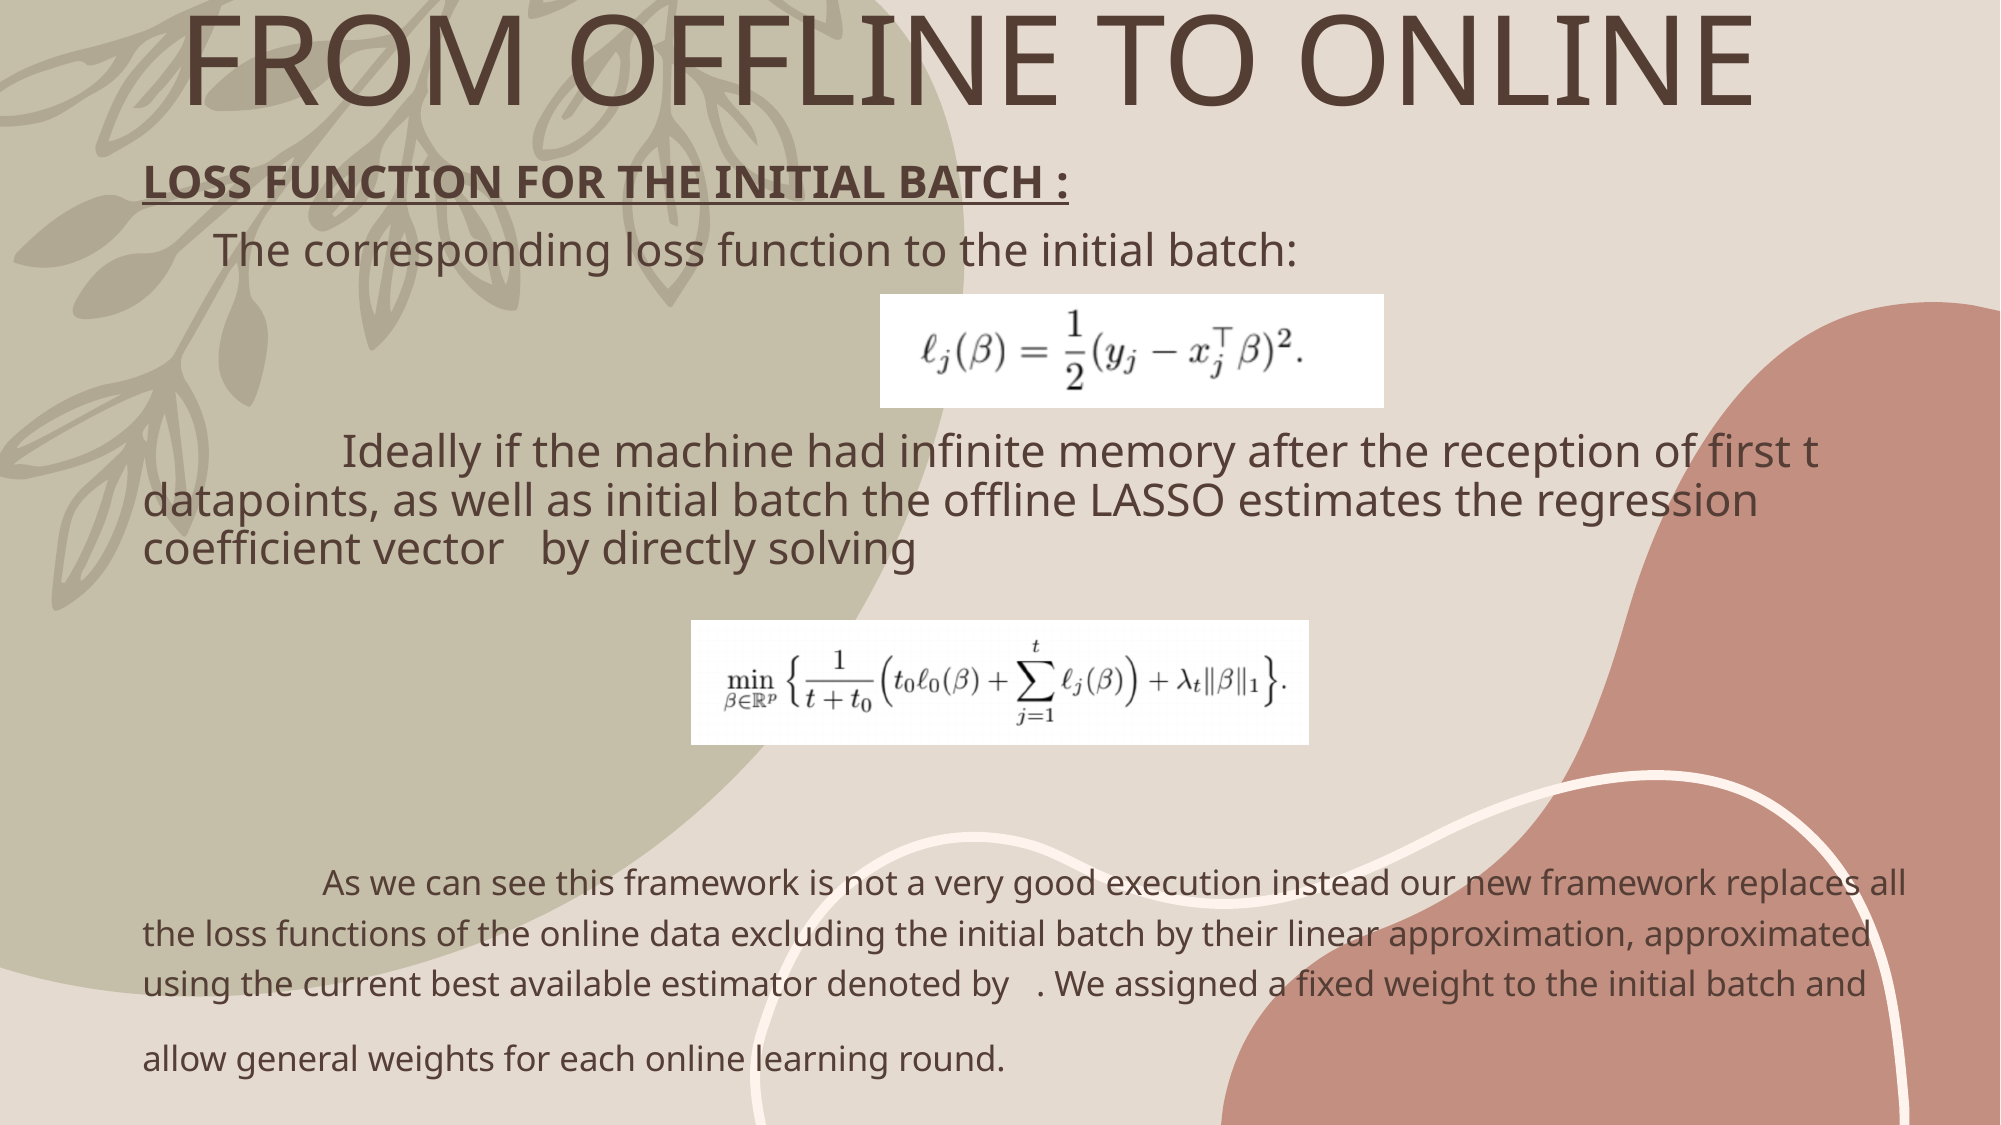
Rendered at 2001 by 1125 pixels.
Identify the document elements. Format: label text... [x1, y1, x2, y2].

picture [691, 620, 1309, 745]
picture [880, 294, 1384, 408]
title FROM OFFLINE TO ONLINE [43, 23, 1960, 141]
